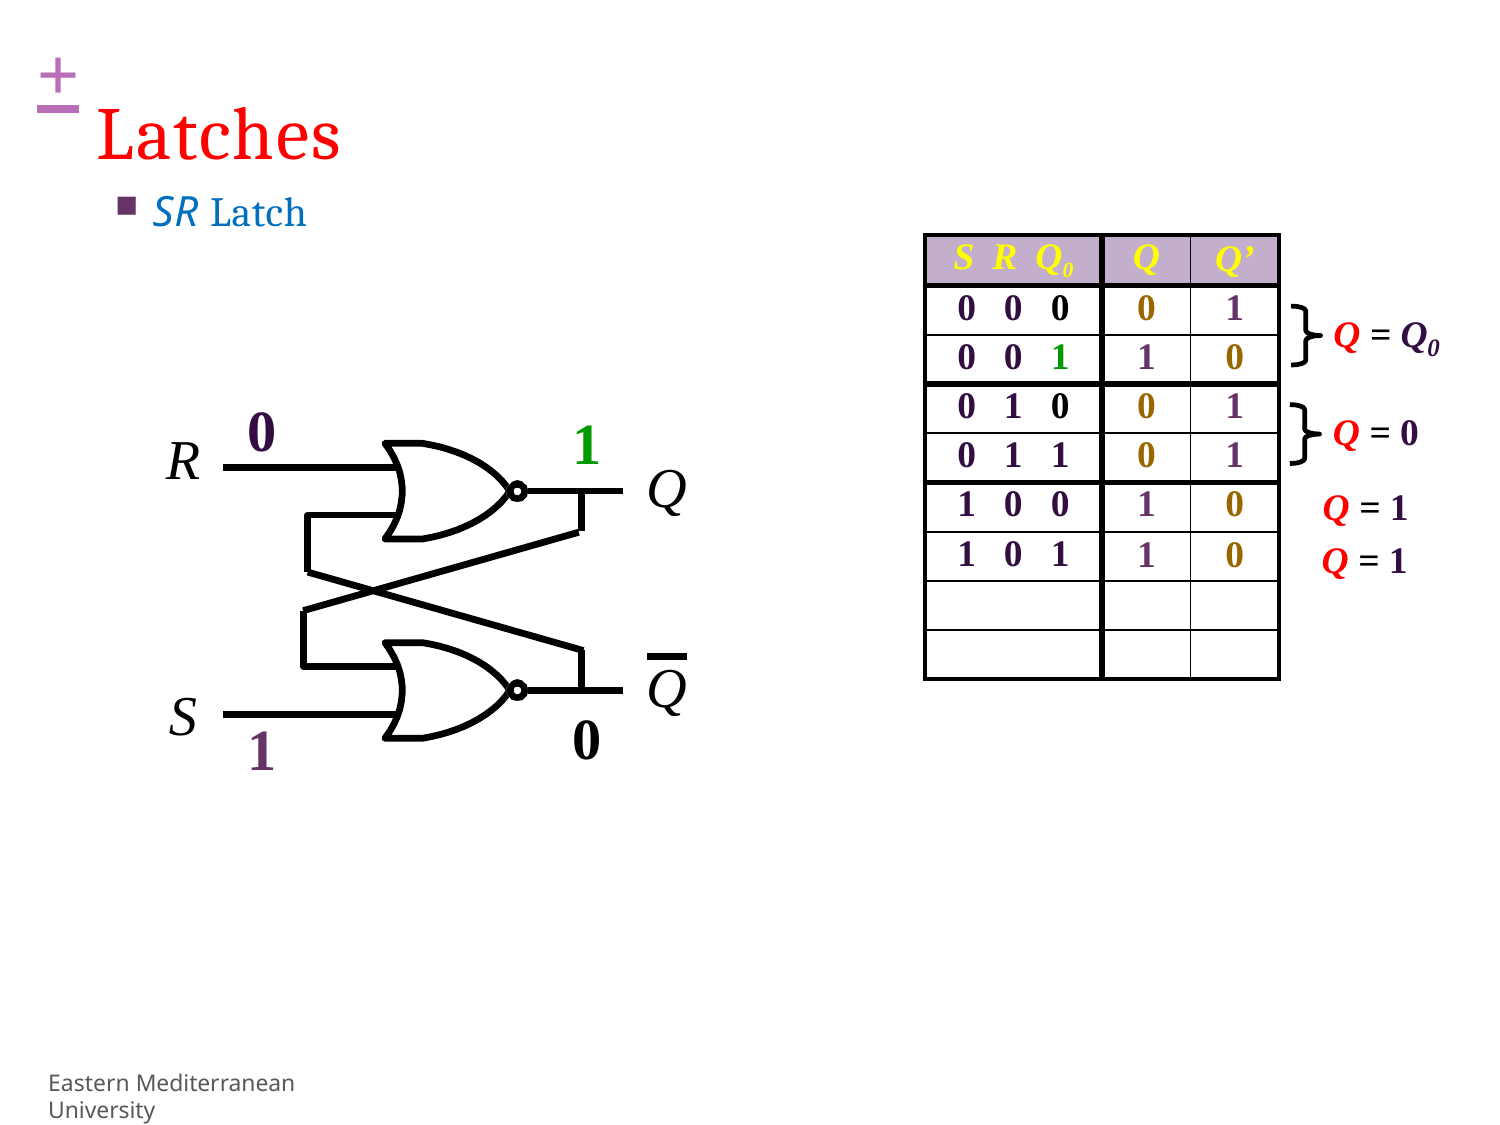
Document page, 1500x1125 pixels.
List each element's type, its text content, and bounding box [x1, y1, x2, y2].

table_cell 0 1 1 [927, 434, 1099, 480]
text_box 0 [1425, 329, 1443, 362]
table_cell 1 [1191, 434, 1277, 480]
table_cell [927, 631, 1099, 677]
table_cell 0 0 1 [927, 336, 1099, 381]
text_box [1291, 306, 1321, 366]
footer Eastern Mediterranean University [46, 1068, 390, 1125]
table_cell [927, 582, 1099, 629]
table_cell 0 [1191, 485, 1277, 531]
table_cell 1 0 1 [927, 533, 1099, 580]
text_box Q [643, 648, 689, 719]
text_box + [34, 23, 82, 116]
text_box 0 [570, 749, 604, 772]
table_cell 1 [1105, 485, 1190, 531]
text_box Q = Q [1331, 307, 1430, 355]
table_cell 1 [1191, 288, 1277, 334]
text_box [1289, 404, 1319, 464]
table_cell 1 [1105, 336, 1190, 381]
table_cell 1 [1191, 387, 1277, 432]
text_box 0 [245, 391, 280, 438]
text_box 1 [570, 403, 604, 438]
table_cell 0 [1191, 336, 1277, 381]
table_cell [1191, 631, 1277, 677]
text_box Q [643, 449, 689, 520]
table_header Q [1105, 237, 1190, 283]
text_box S [166, 676, 200, 747]
table_cell [1105, 582, 1190, 629]
text_box R [163, 421, 203, 492]
table_cell [1105, 631, 1190, 677]
title Latches [94, 82, 360, 273]
table_cell [1191, 582, 1277, 629]
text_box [222, 439, 624, 742]
table_cell 1 [1105, 533, 1190, 580]
table_header Q’ [1191, 237, 1277, 283]
text_box Q = 0 Q = 1 Q = 1 [1319, 406, 1422, 581]
table_cell 0 [1191, 533, 1277, 580]
table_cell 0 1 0 [927, 387, 1099, 432]
table_cell 0 [1105, 387, 1190, 432]
table_header S R Q0 [927, 237, 1099, 283]
text_box 1 [245, 749, 280, 783]
table_cell 0 [1105, 288, 1190, 334]
table_cell 0 0 0 [927, 288, 1099, 334]
table_cell 0 [1105, 434, 1190, 480]
table_cell 1 0 0 [927, 485, 1099, 531]
text_box SR Latch [113, 182, 314, 235]
